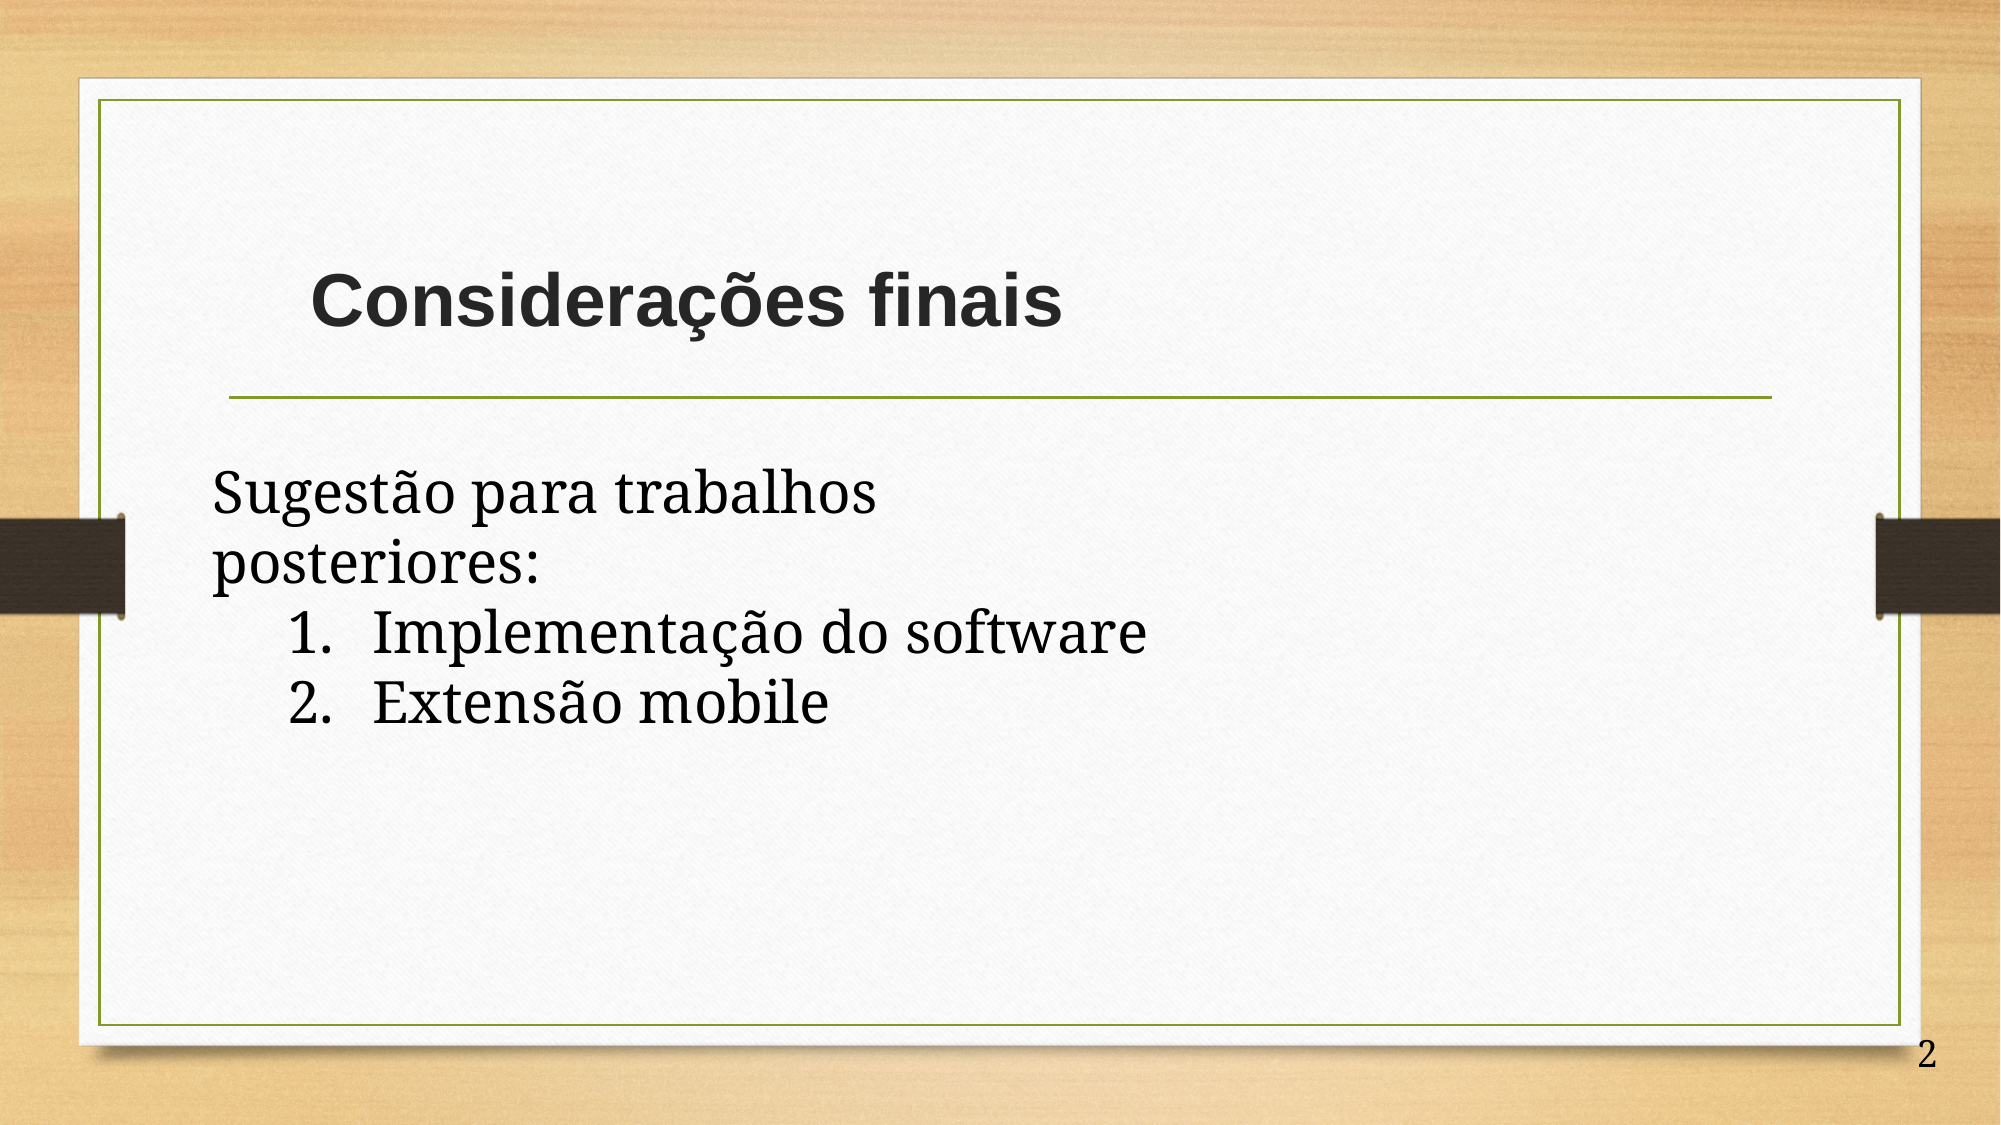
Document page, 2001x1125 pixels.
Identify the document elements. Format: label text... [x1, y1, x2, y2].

text_box Sugestão para trabalhos posteriores: Implementação do software Extensão mobile [197, 447, 1167, 743]
text_box 2 [1902, 1022, 1953, 1082]
picture [0, 0, 2001, 1125]
title Considerações finais [118, 184, 1257, 409]
